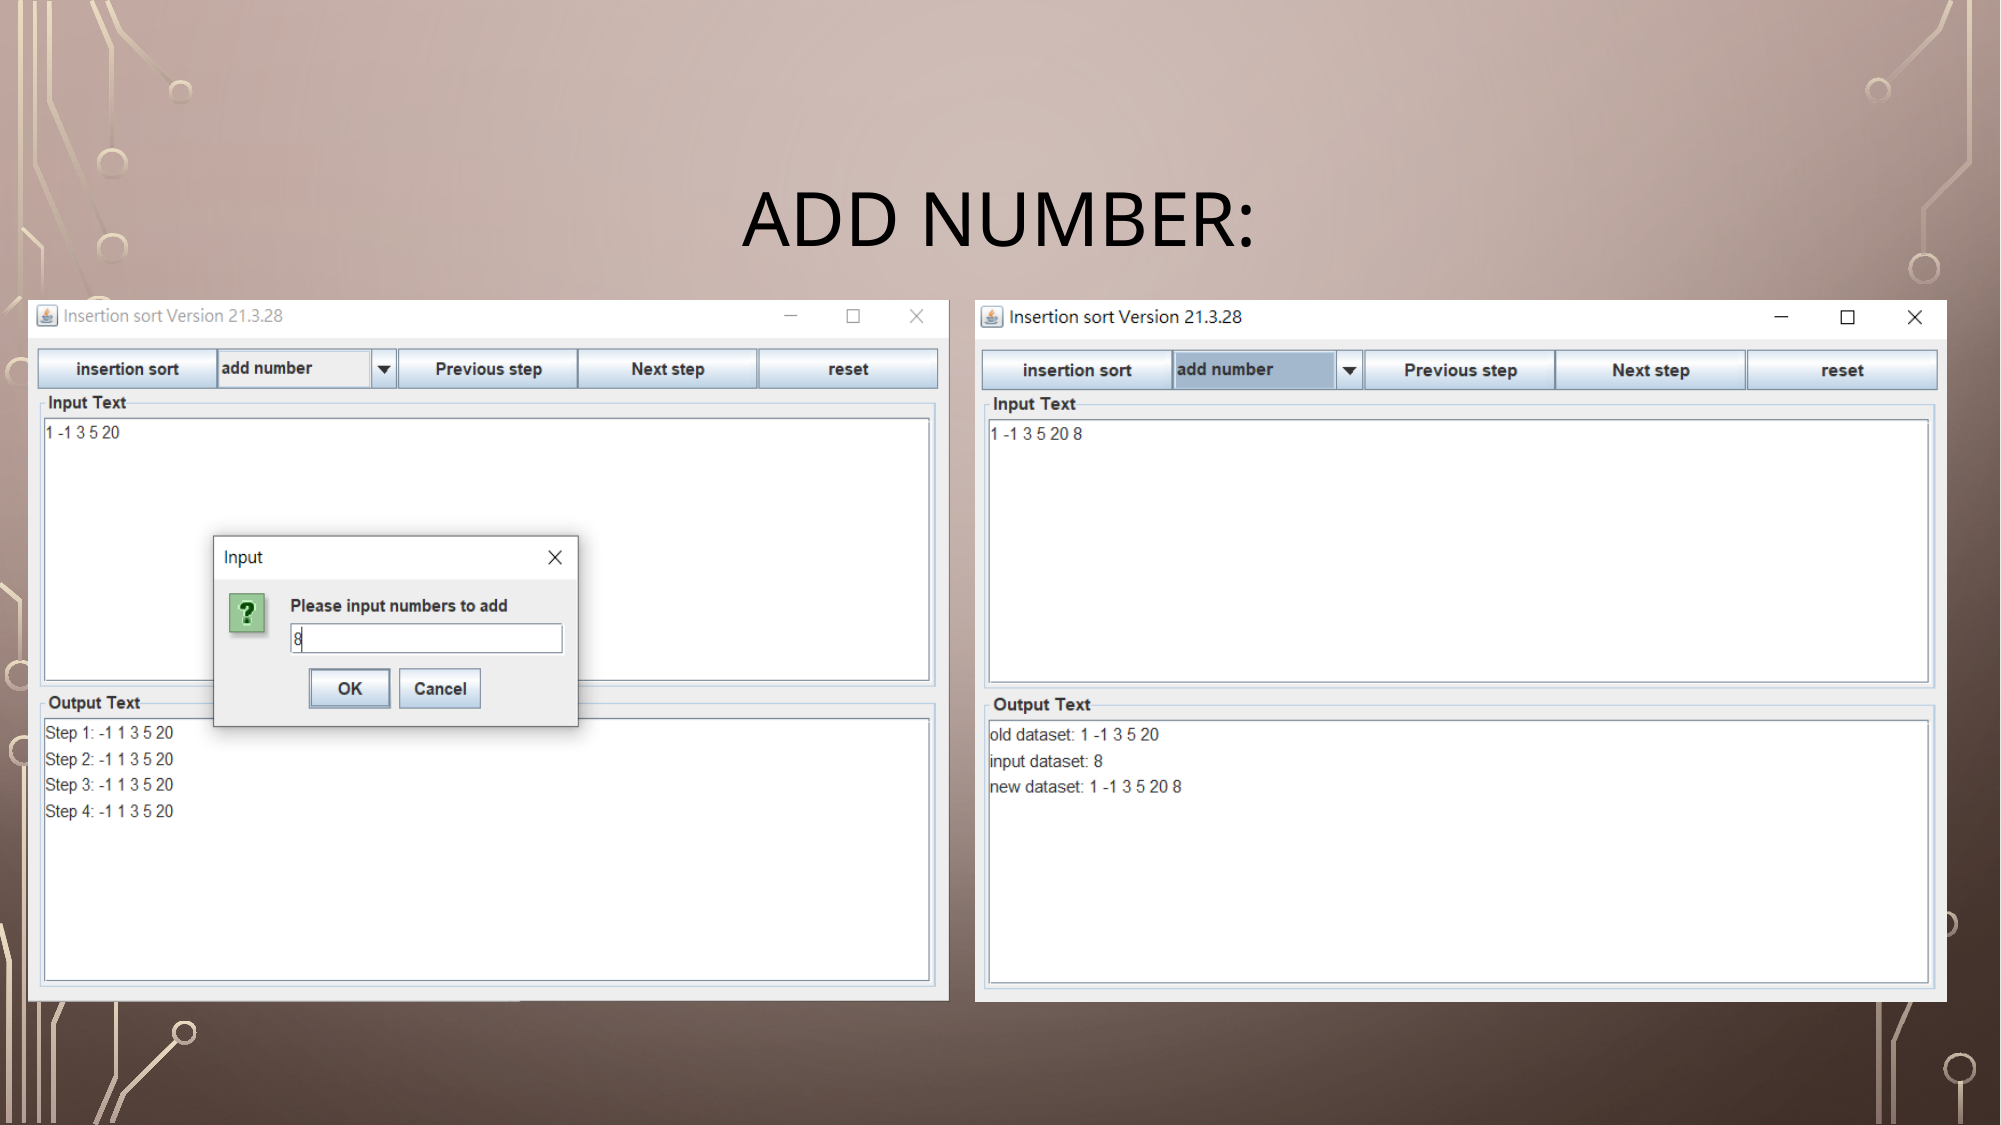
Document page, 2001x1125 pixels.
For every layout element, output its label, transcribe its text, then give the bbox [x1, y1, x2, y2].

picture [974, 300, 1947, 1003]
title Add number: [187, 101, 1813, 344]
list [28, 300, 950, 1003]
